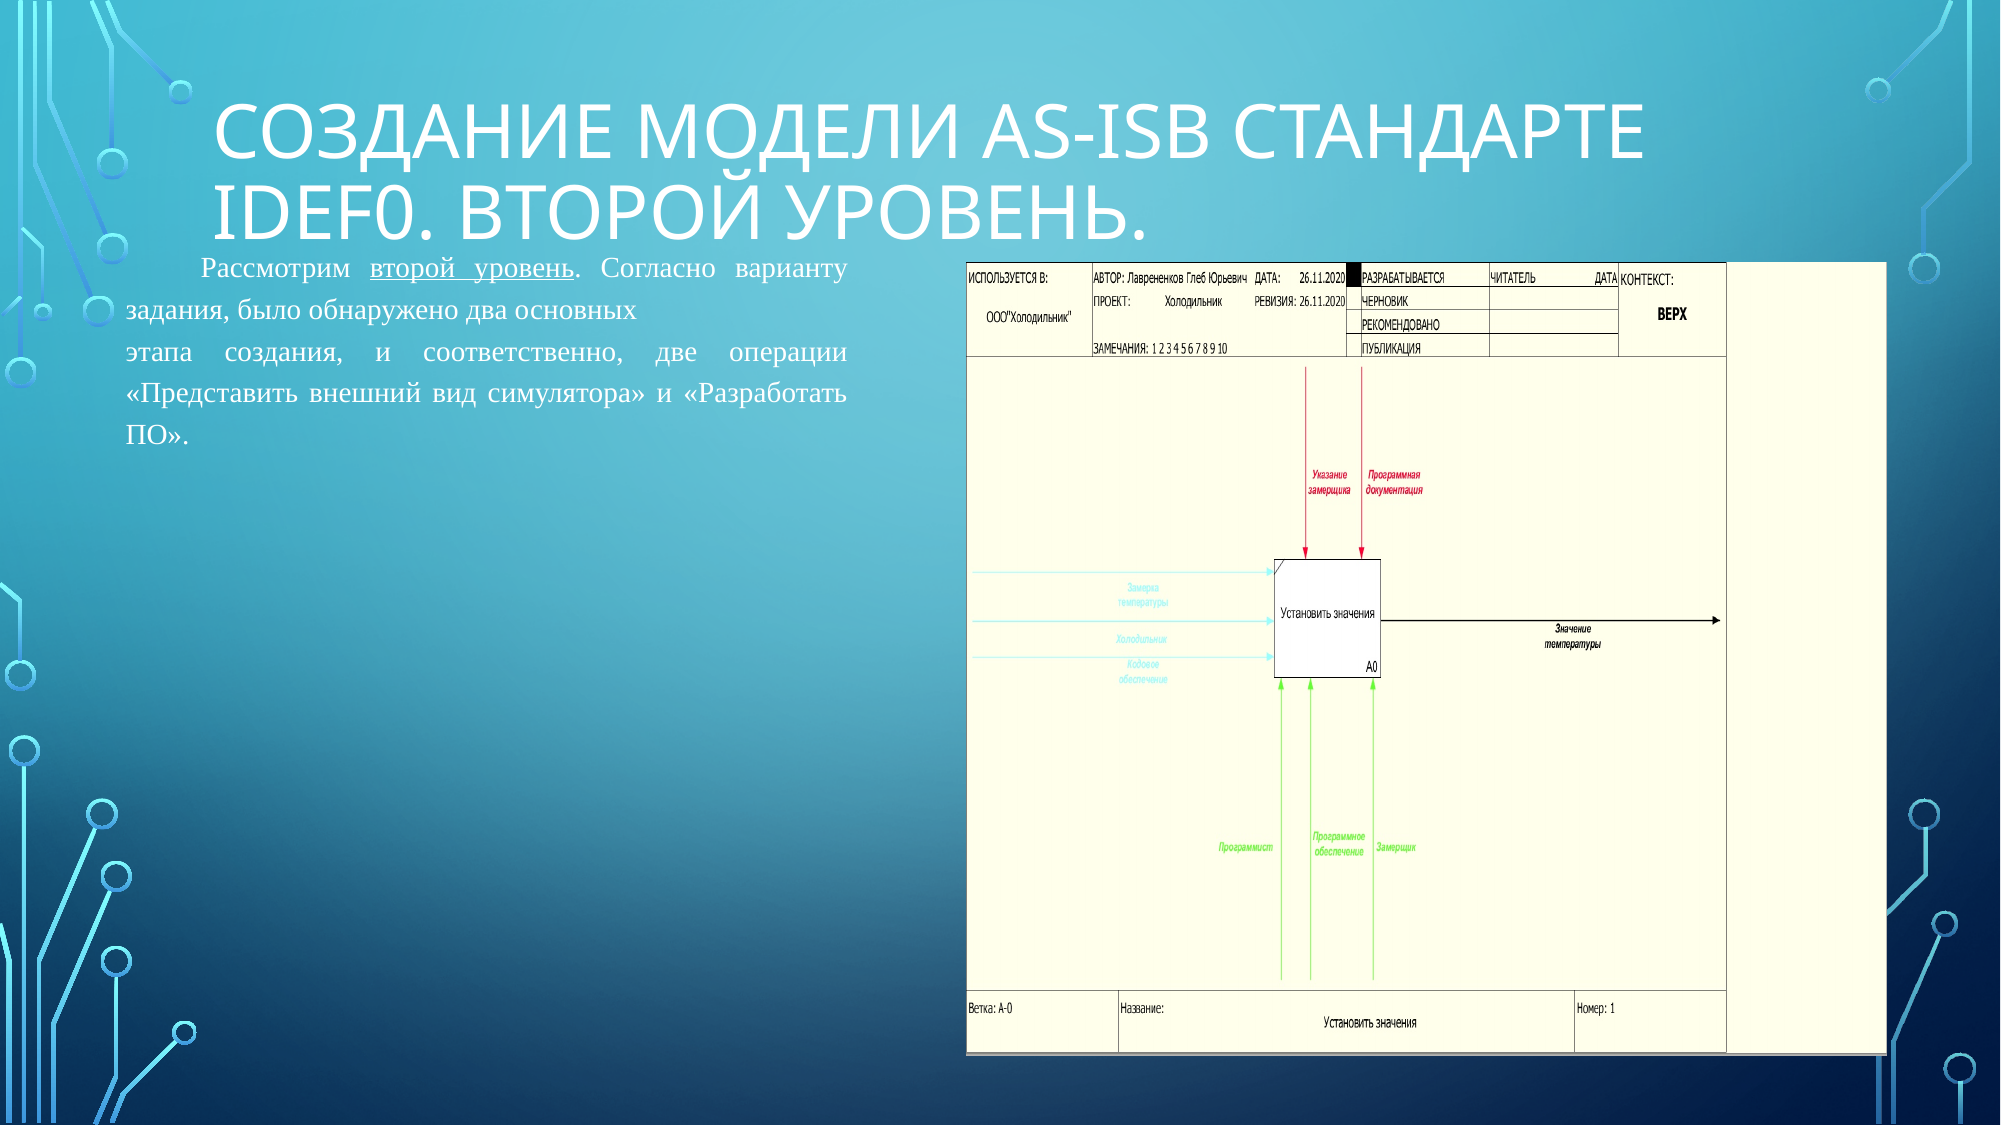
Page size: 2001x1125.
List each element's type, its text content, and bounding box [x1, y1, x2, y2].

list Рассмотрим второй уровень. Согласно варианту задания, было обнаружено два основных этапа создания, и соответственно, две операции «Представить внешний вид симулятора» и «Разработать ПО». [110, 233, 864, 800]
title Создание модели Аs-Isв стандарте IDEF0. Второй уровень. [197, 53, 1823, 297]
picture [966, 262, 1887, 1056]
